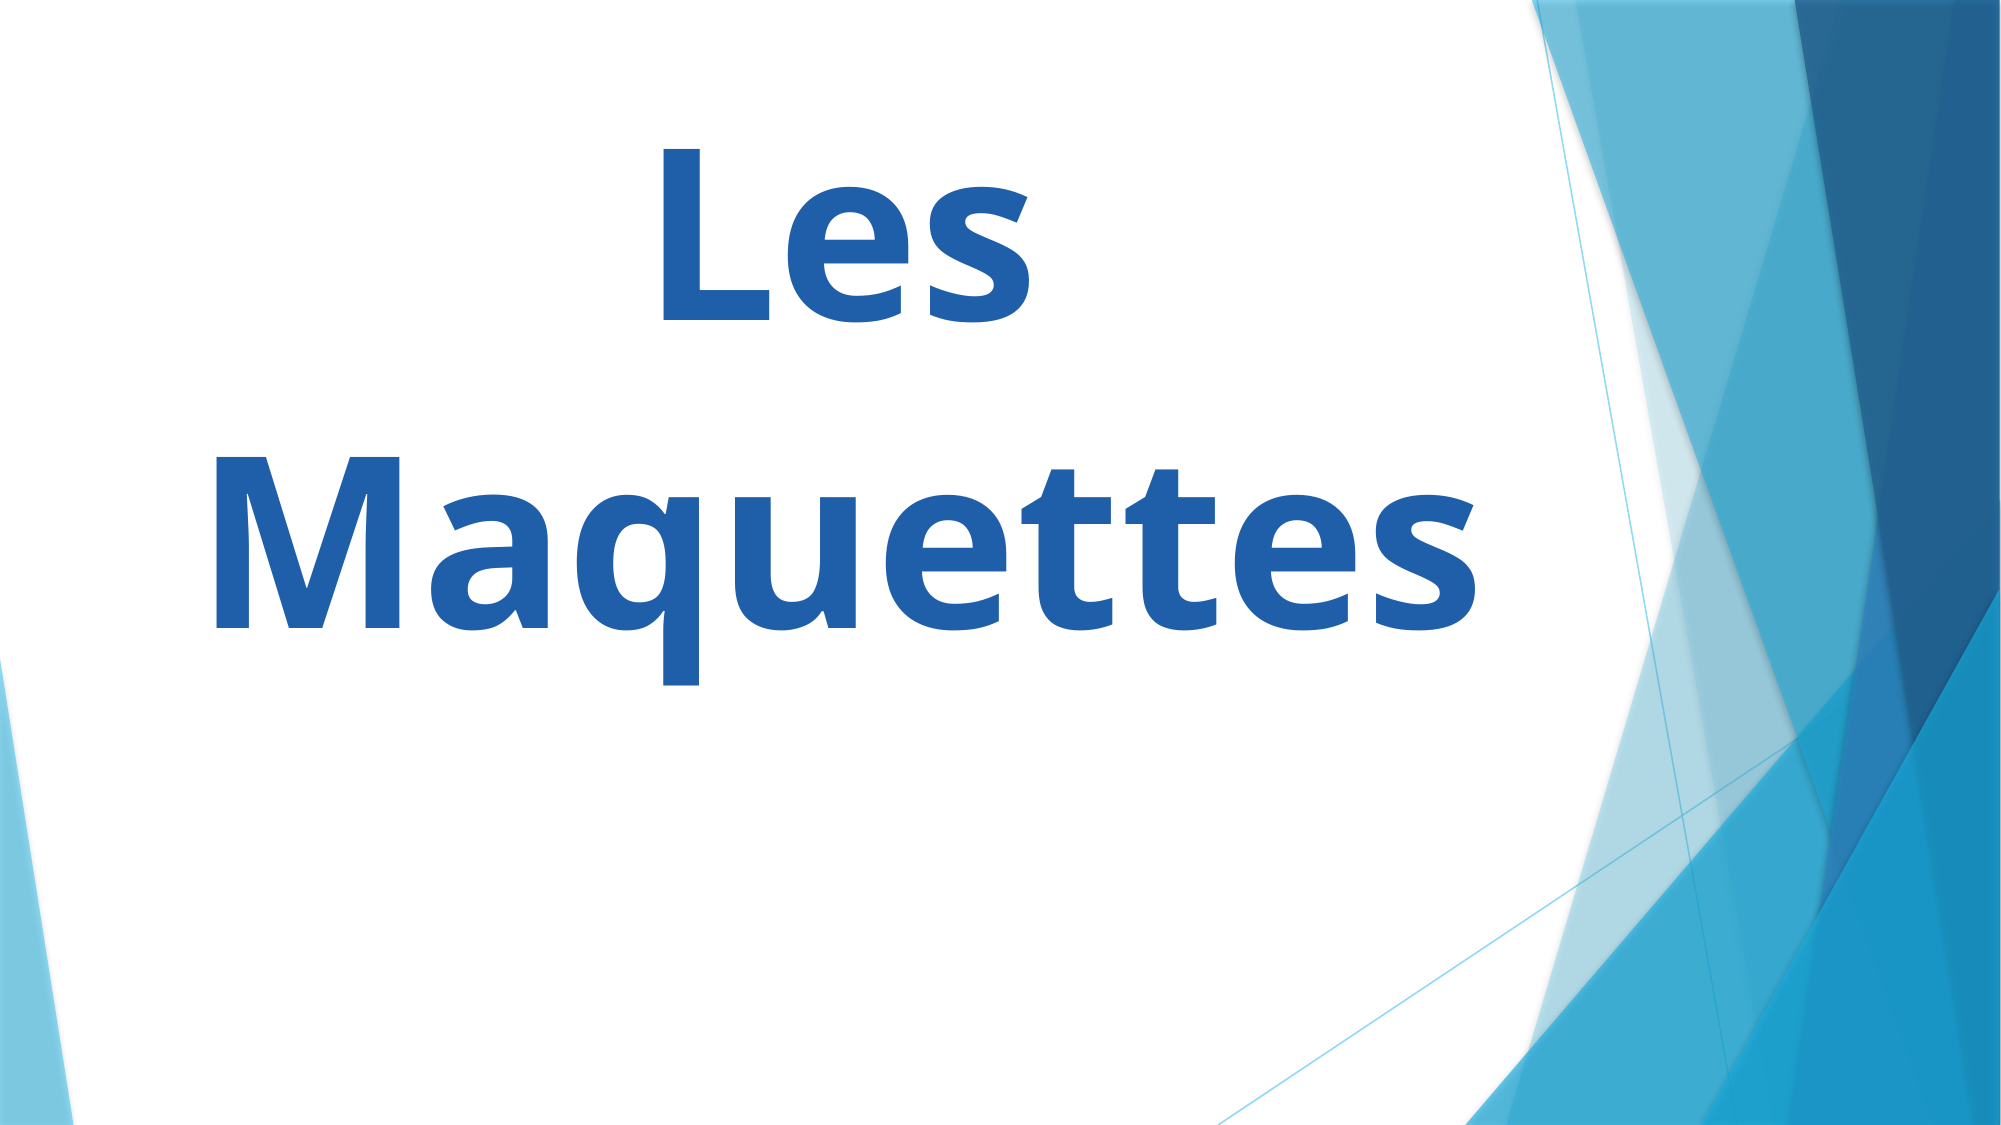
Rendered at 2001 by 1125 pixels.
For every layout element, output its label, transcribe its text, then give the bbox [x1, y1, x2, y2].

text_box Les Maquettes [50, 156, 1630, 684]
